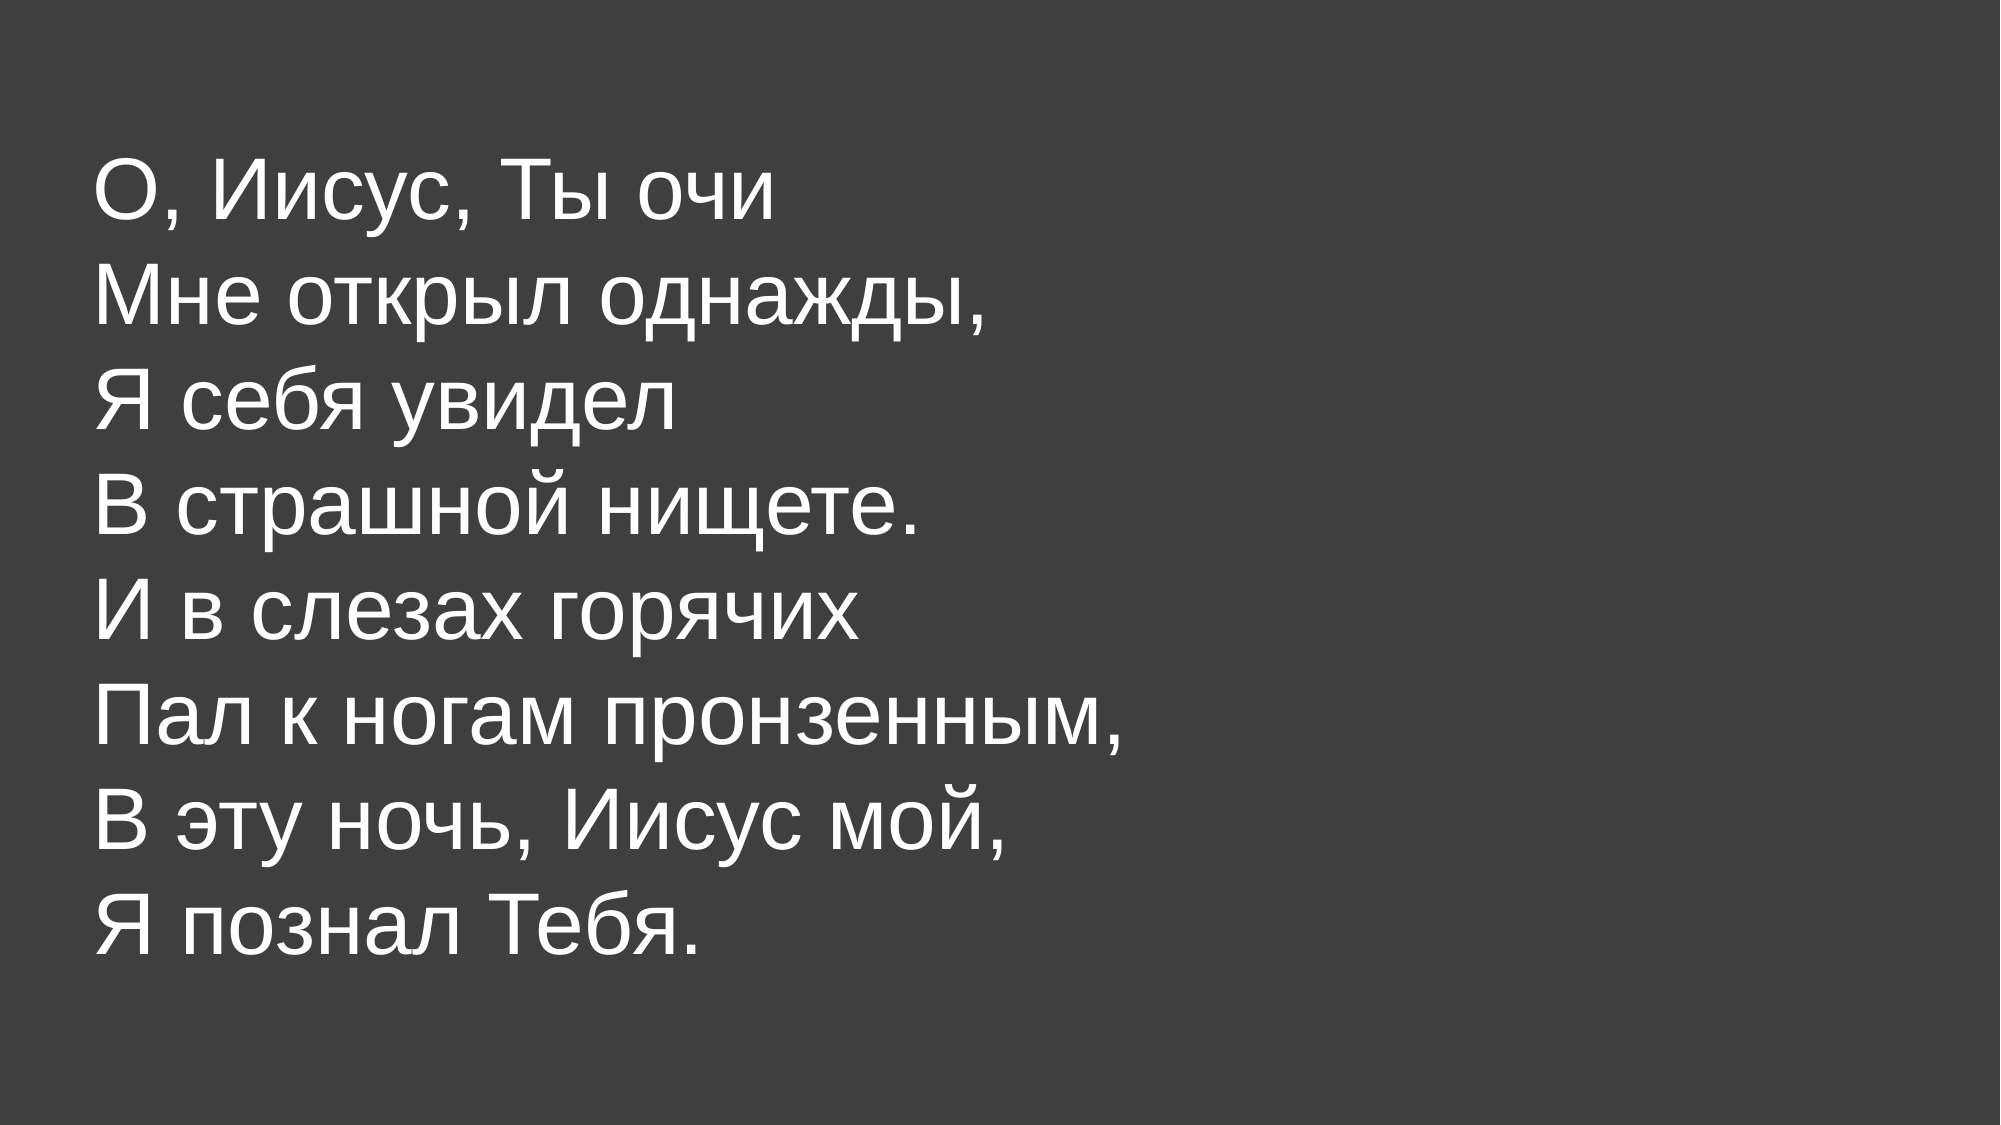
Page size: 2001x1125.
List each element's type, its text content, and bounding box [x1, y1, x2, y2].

text_box О, Иисус, Ты очи Мне открыл однажды, Я себя увидел В страшной нищете. И в слезах горячих Пал к ногам пронзенным, В эту ночь, Иисус мой, Я познал Тебя. [77, 124, 1502, 980]
